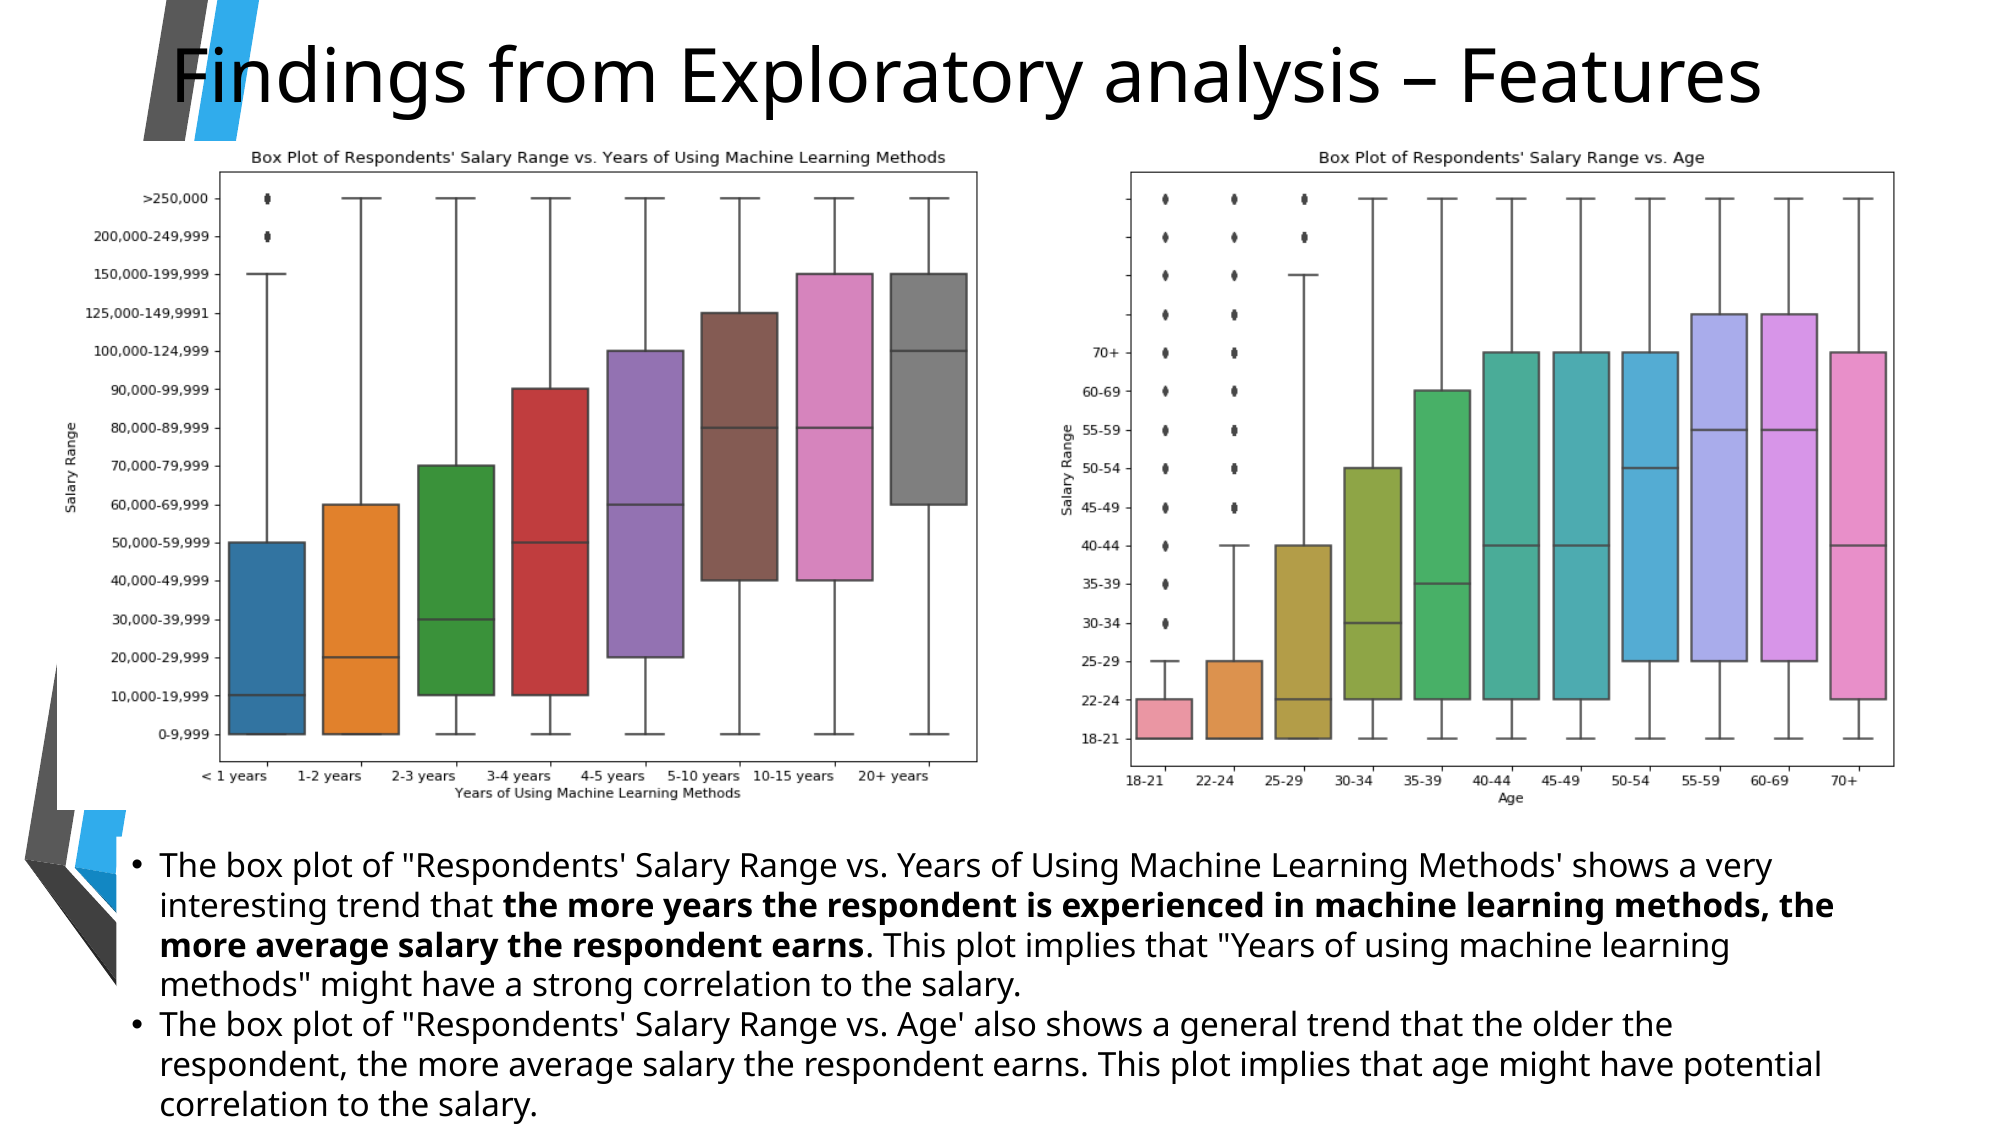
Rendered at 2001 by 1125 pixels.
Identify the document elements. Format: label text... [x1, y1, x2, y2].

text_box The box plot of "Respondents' Salary Range vs. Years of Using Machine Learning Methods' shows a very interesting trend that the more years the respondent is experienced in machine learning methods, the more average salary the respondent earns. This plot implies that "Years of using machine learning methods" might have a strong correlation to the salary. The box plot of "Respondents' Salary Range vs. Age' also shows a general trend that the older the respondent, the more average salary the respondent earns. This plot implies that age might have potential correlation to the salary. [116, 836, 1884, 1125]
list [57, 141, 985, 810]
title Findings from Exploratory analysis – Features [33, 0, 1902, 167]
picture [1053, 141, 1902, 815]
